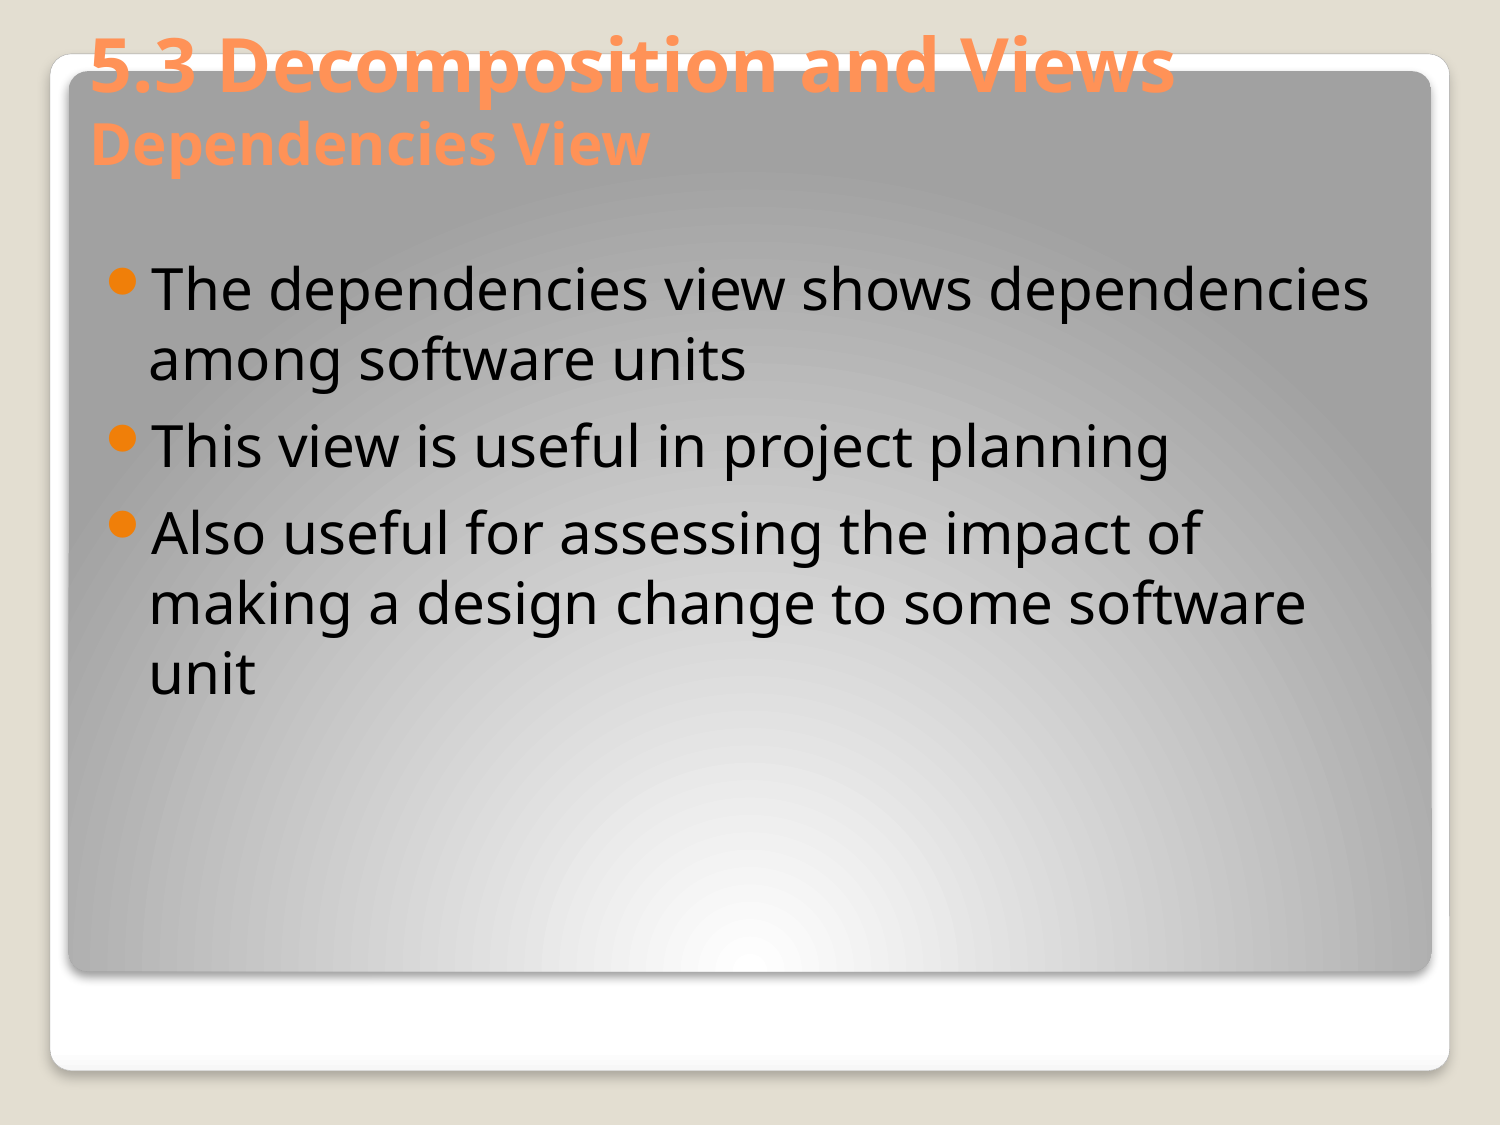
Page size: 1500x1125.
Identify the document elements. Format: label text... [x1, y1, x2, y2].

list The dependencies view shows dependencies among software units This view is useful in project planning Also useful for assessing the impact of making a design change to some software unit [75, 237, 1423, 1003]
title 5.3 Decomposition and Views Dependencies View [75, 0, 1423, 185]
